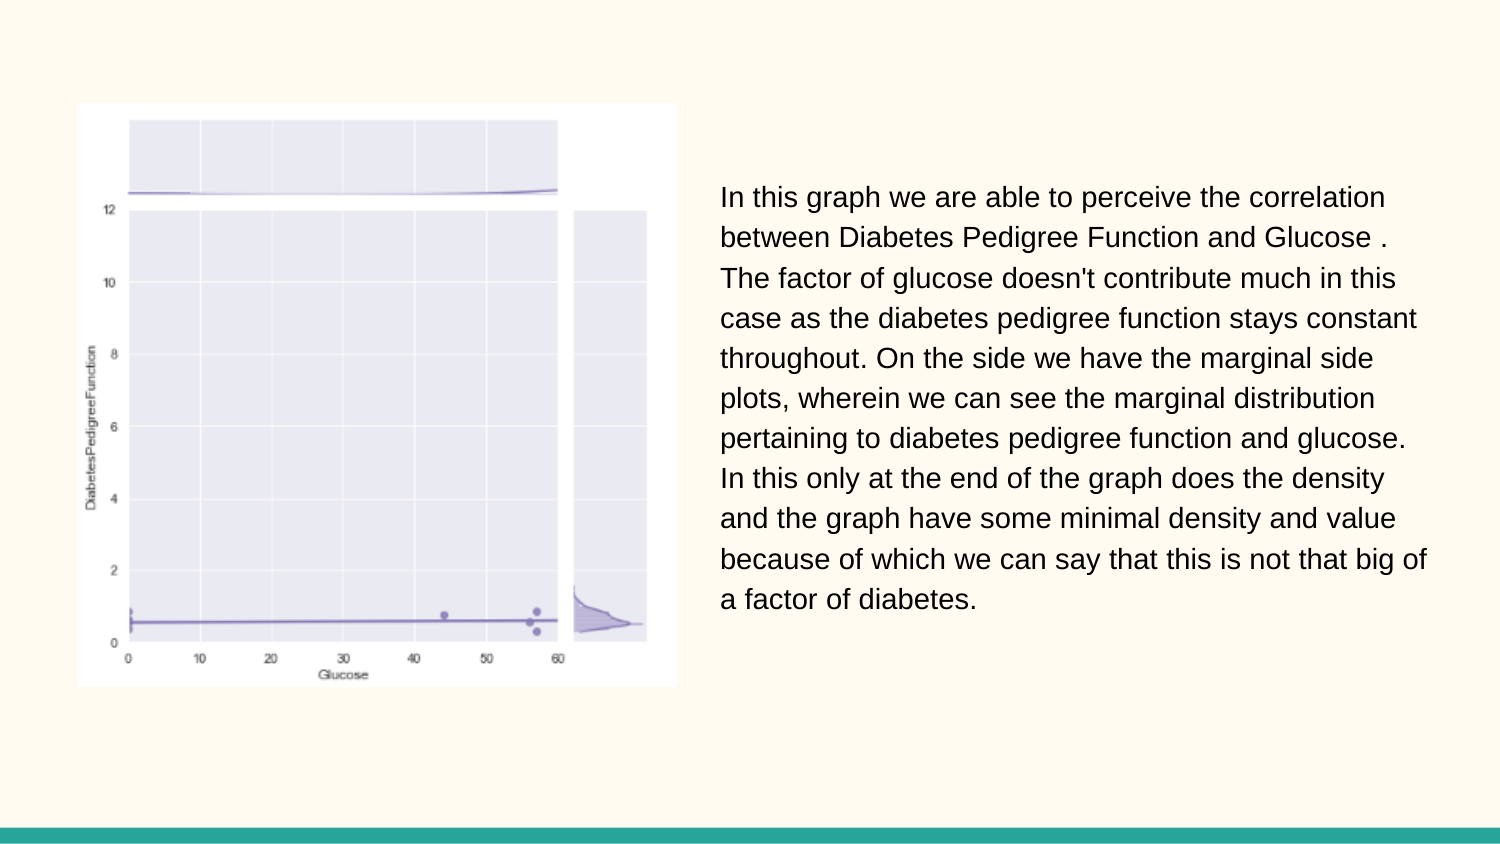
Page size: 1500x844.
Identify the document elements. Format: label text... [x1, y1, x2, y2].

picture [77, 103, 677, 687]
text_box In this graph we are able to perceive the correlation between Diabetes Pedigree Function and Glucose . The factor of glucose doesn't contribute much in this case as the diabetes pedigree function stays constant throughout. On the side we have the marginal side plots, wherein we can see the marginal distribution pertaining to diabetes pedigree function and glucose. In this only at the end of the graph does the density and the graph have some minimal density and value because of which we can say that this is not that big of a factor of diabetes. [704, 165, 1455, 623]
